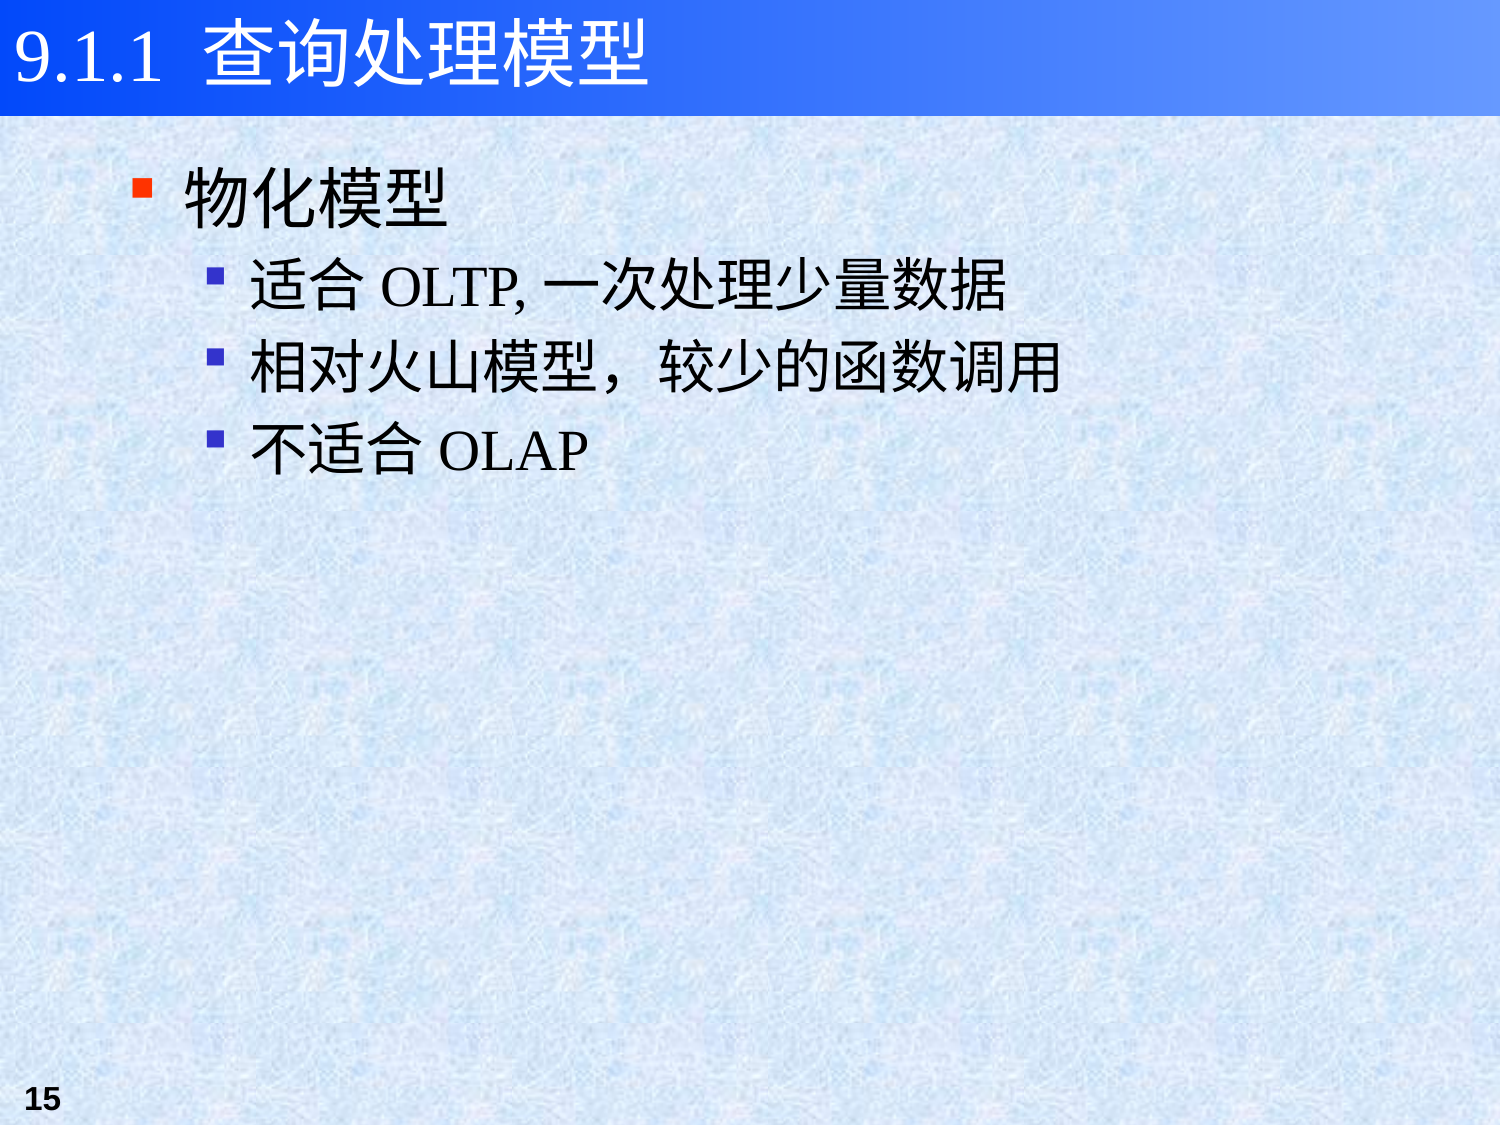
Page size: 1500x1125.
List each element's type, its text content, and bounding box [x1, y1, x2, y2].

list 物化模型 适合OLTP,一次处理少量数据 相对火山模型，较少的函数调用 不适合OLAP [112, 149, 1388, 1000]
picture [0, 116, 1500, 1125]
text_box 9.1.1 查询处理模型 [0, 0, 1179, 195]
